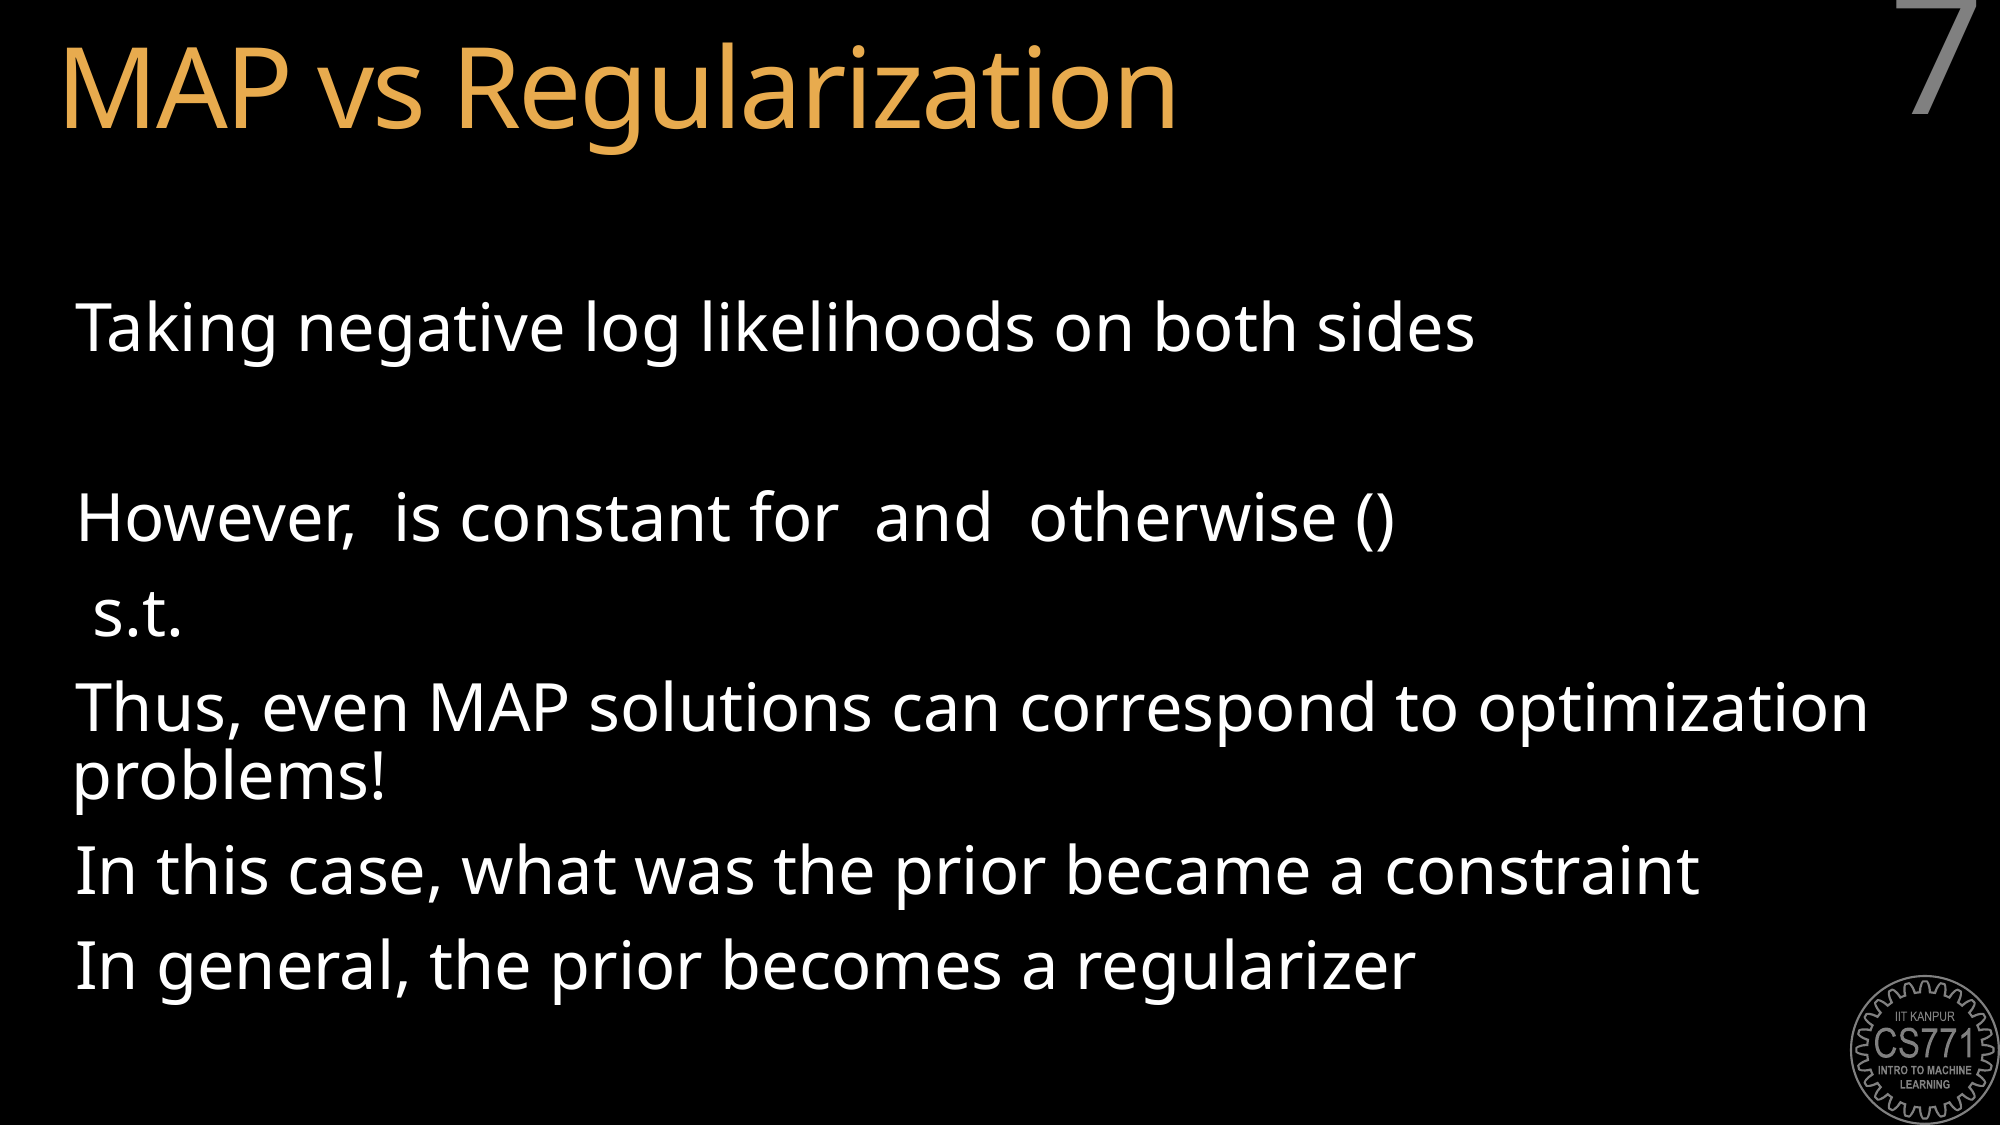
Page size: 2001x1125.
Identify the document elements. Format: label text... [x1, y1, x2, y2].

slide_number 7 [1520, 6, 2000, 183]
title MAP vs Regularization [41, 5, 1945, 183]
